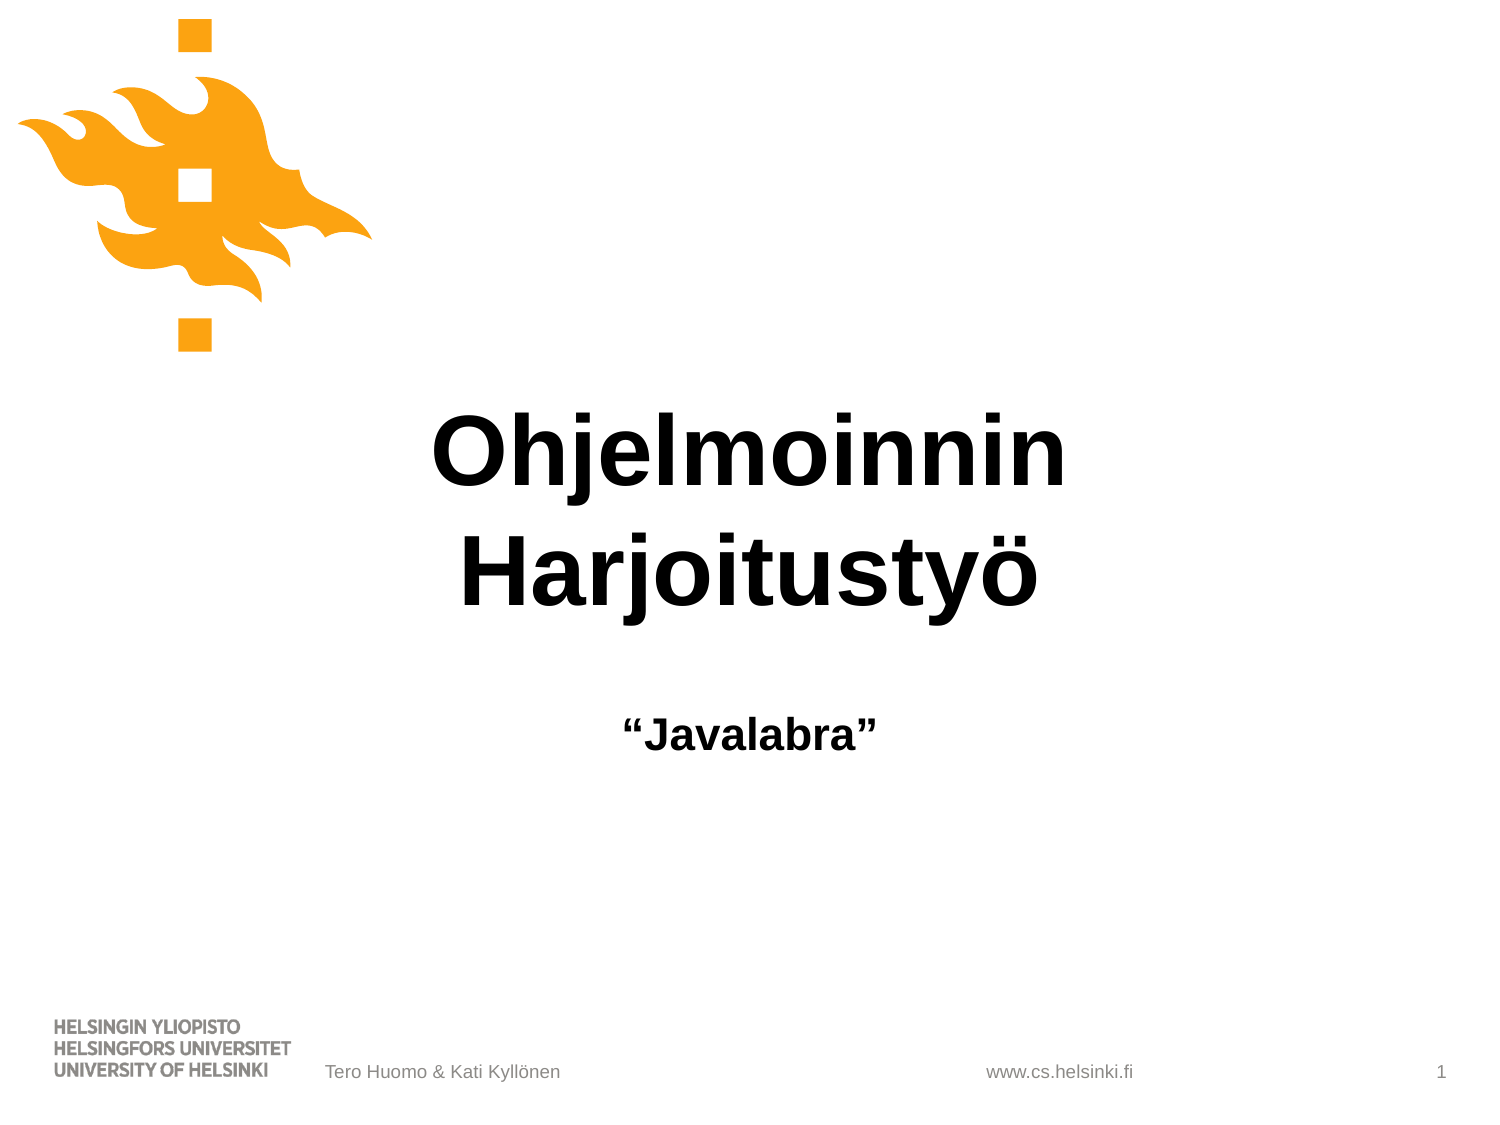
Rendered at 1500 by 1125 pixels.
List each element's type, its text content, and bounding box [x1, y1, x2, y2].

picture [53, 1017, 292, 1079]
slide_number 1 [1376, 1011, 1447, 1083]
footer Tero Huomo & Kati Kyllönen [324, 1011, 750, 1083]
subtitle “Javalabra” [112, 704, 1388, 929]
title Ohjelmoinnin Harjoitustyö [112, 385, 1388, 693]
